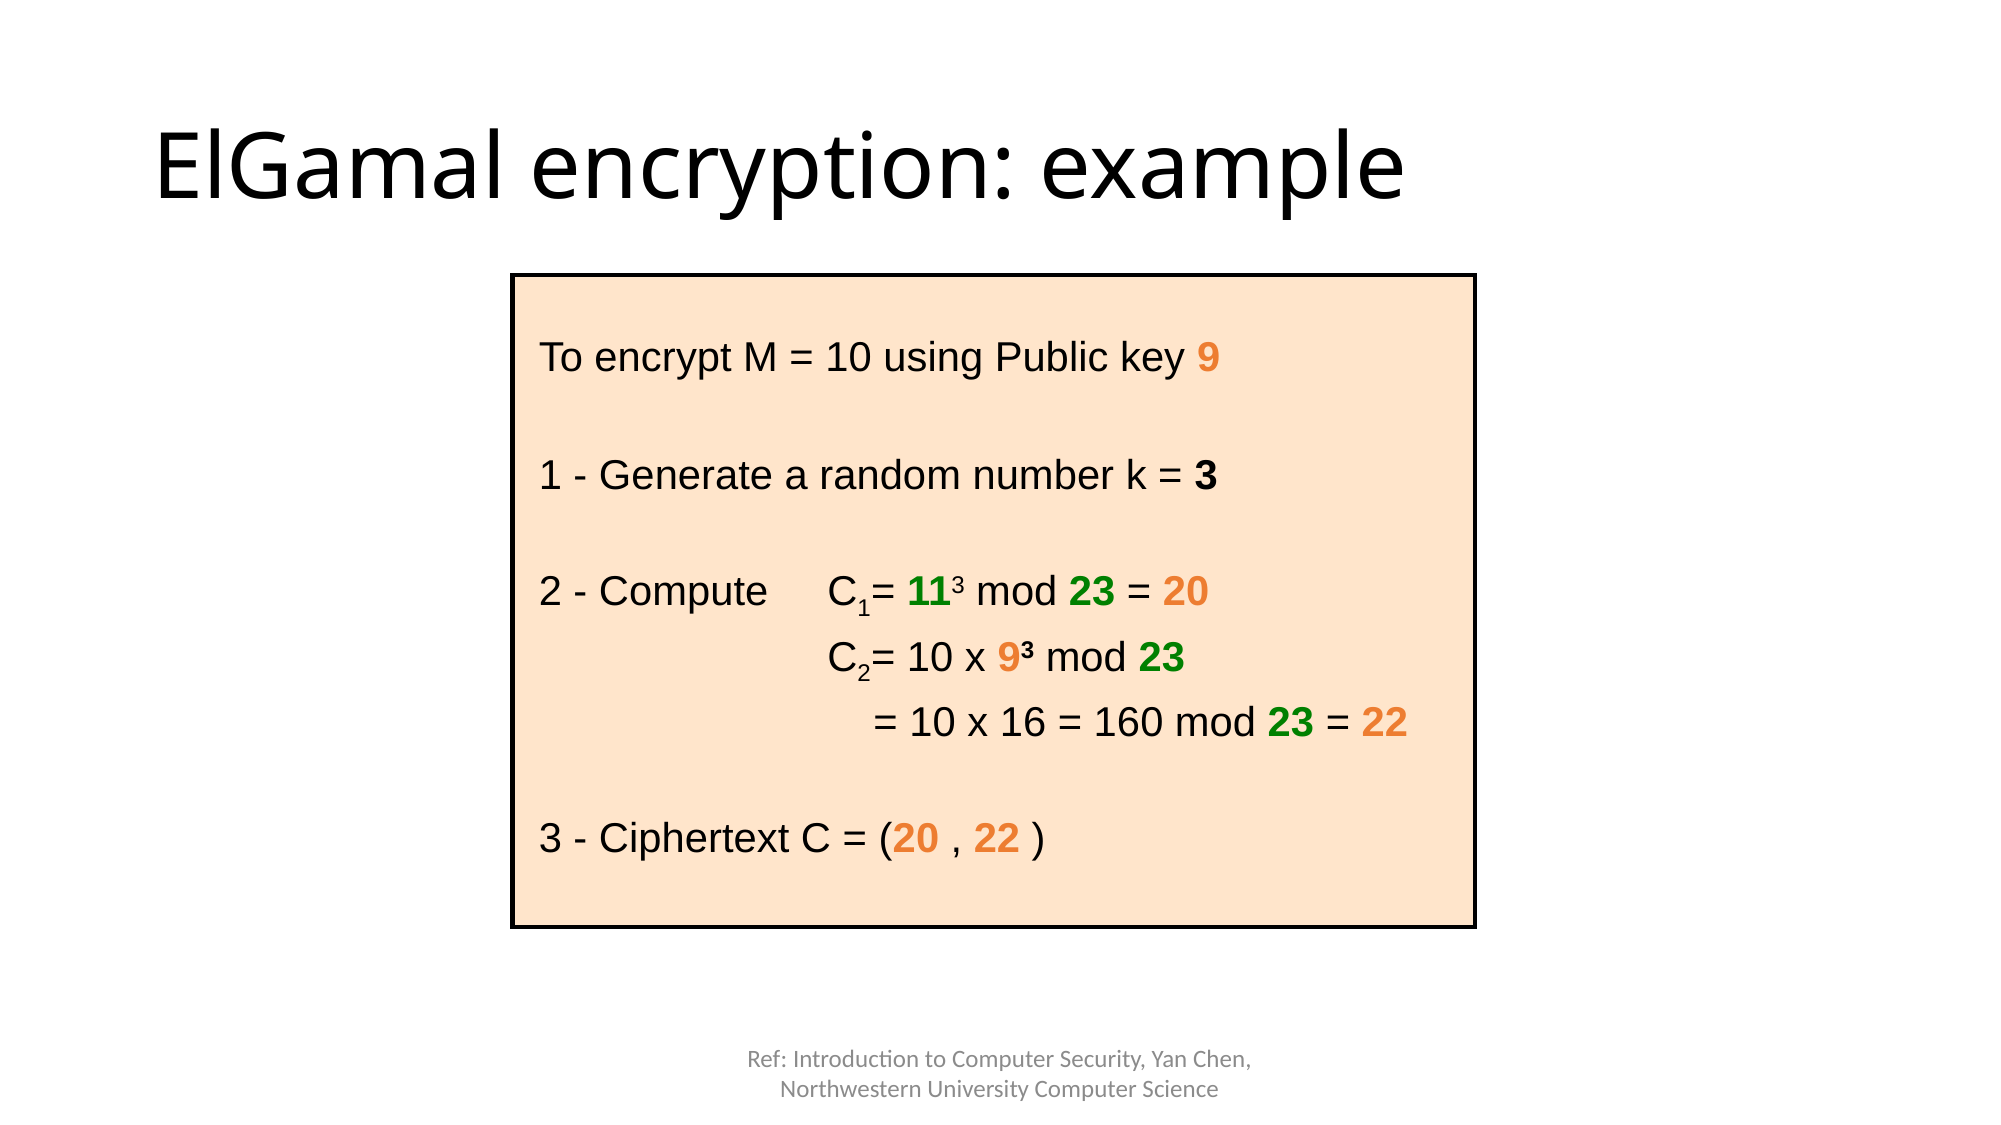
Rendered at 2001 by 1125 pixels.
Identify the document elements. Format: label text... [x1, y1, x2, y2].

text_box ElGamal encryption: example [137, 59, 1863, 278]
text_box To encrypt M = 10 using Public key 9 1 - Generate a random number k = 3 2 - Compute C1= 113 mod 23 = 20 C2= 10 x 93 mod 23 = 10 x 16 = 160 mod 23 = 22 3 - Ciphertext C = (20 , 22 ) [512, 275, 1475, 927]
text_box Ref: Introduction to Computer Security, Yan Chen, Northwestern University Computer Science [662, 1042, 1338, 1103]
